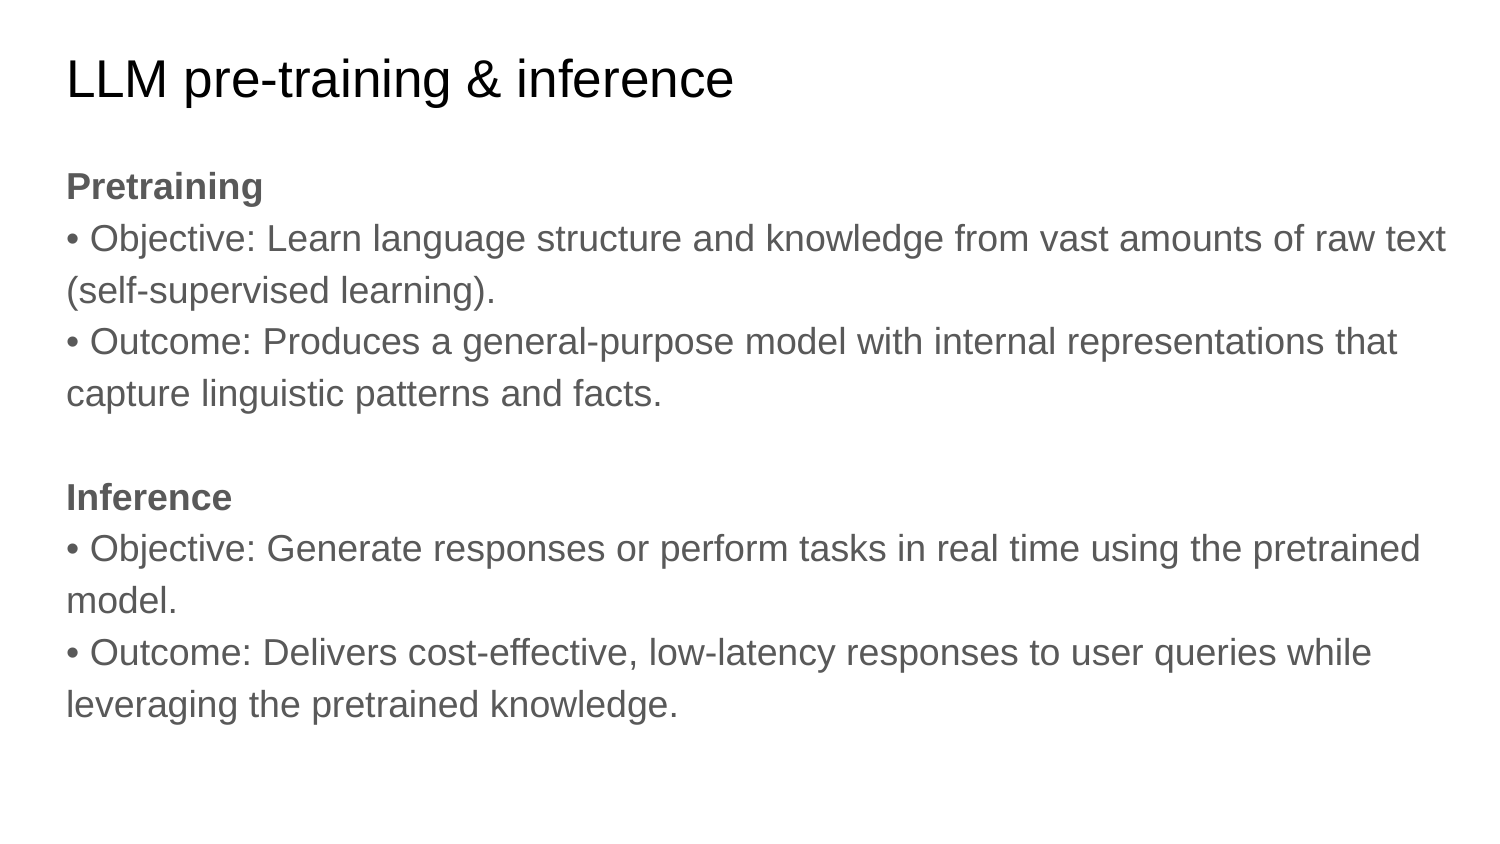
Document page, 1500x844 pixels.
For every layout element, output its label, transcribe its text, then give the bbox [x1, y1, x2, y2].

title LLM pre-training & inference [51, 29, 1449, 124]
list Pretraining • Objective: Learn language structure and knowledge from vast amounts of raw text (self-supervised learning). • Outcome: Produces a general-purpose model with internal representations that capture linguistic patterns and facts. Inference • Objective: Generate responses or perform tasks in real time using the pretrained model. • Outcome: Delivers cost-effective, low-latency responses to user queries while leveraging the pretrained knowledge. [51, 140, 1500, 828]
